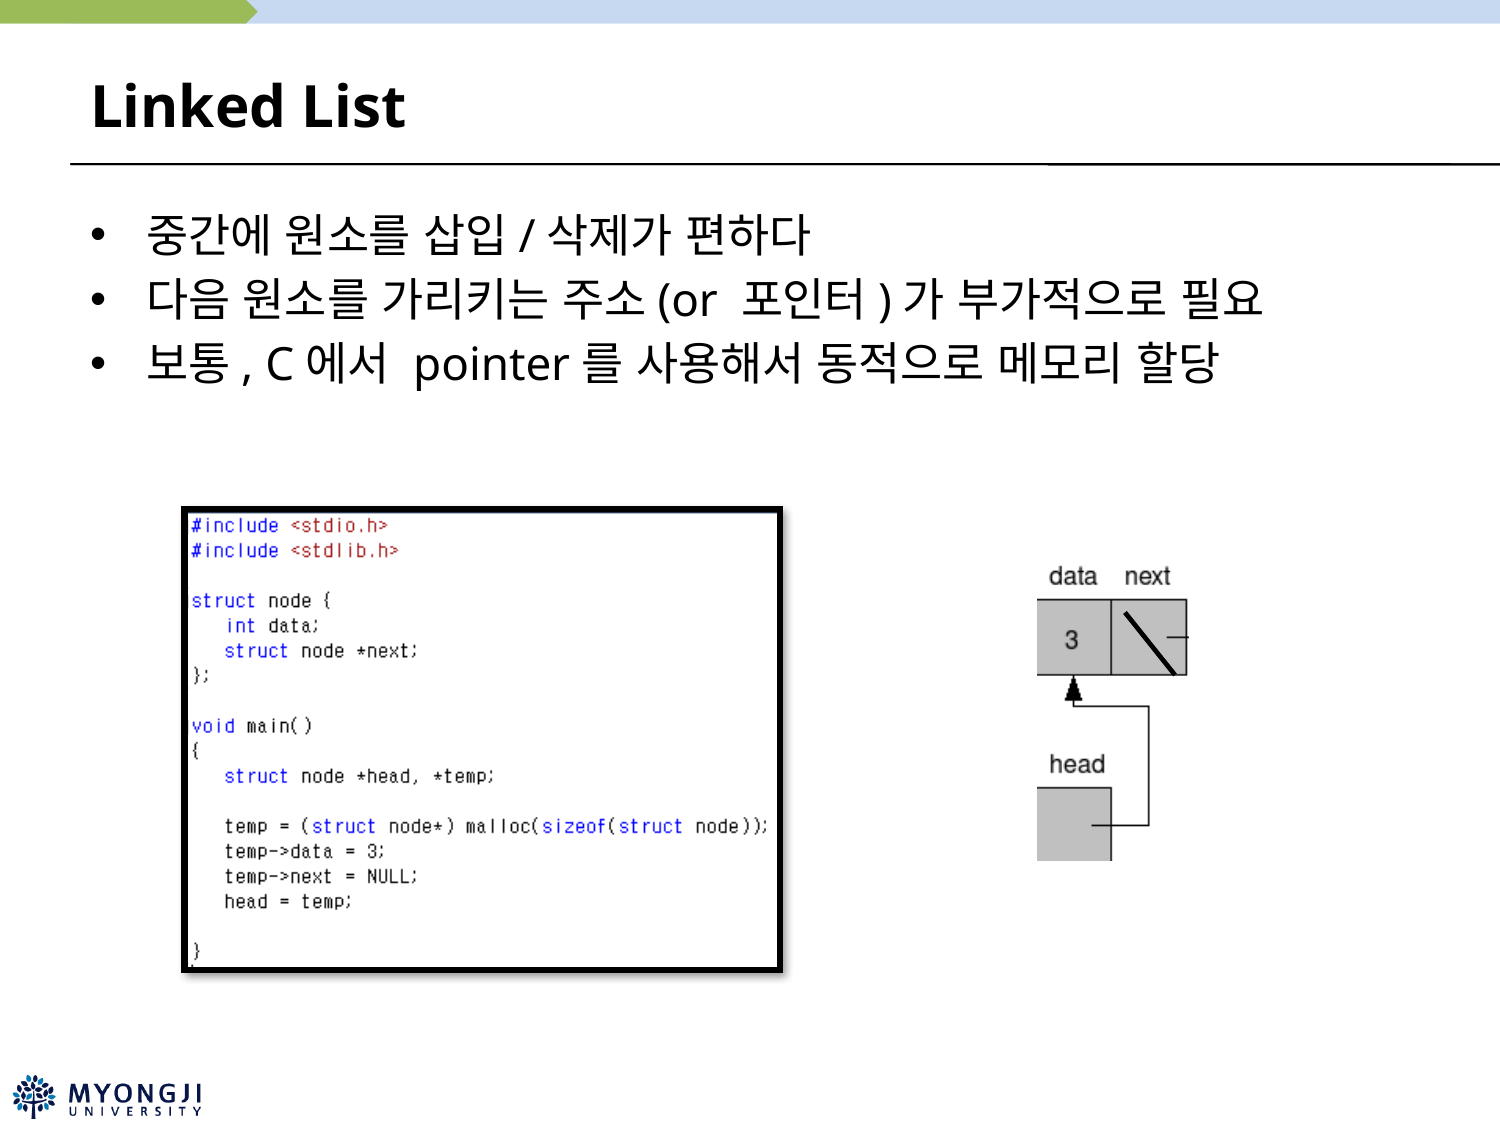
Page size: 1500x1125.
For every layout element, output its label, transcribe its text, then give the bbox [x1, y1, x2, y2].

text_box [1118, 618, 1182, 670]
picture [187, 512, 777, 968]
picture [0, 1066, 256, 1125]
picture [1037, 549, 1190, 862]
title Linked List [75, 45, 1477, 164]
list 중간에 원소를 삽입/삭제가 편하다 다음 원소를 가리키는 주소(or 포인터)가 부가적으로 필요 보통, C에서 pointer를 사용해서 동적으로 메모리 할당 [75, 199, 1425, 1005]
